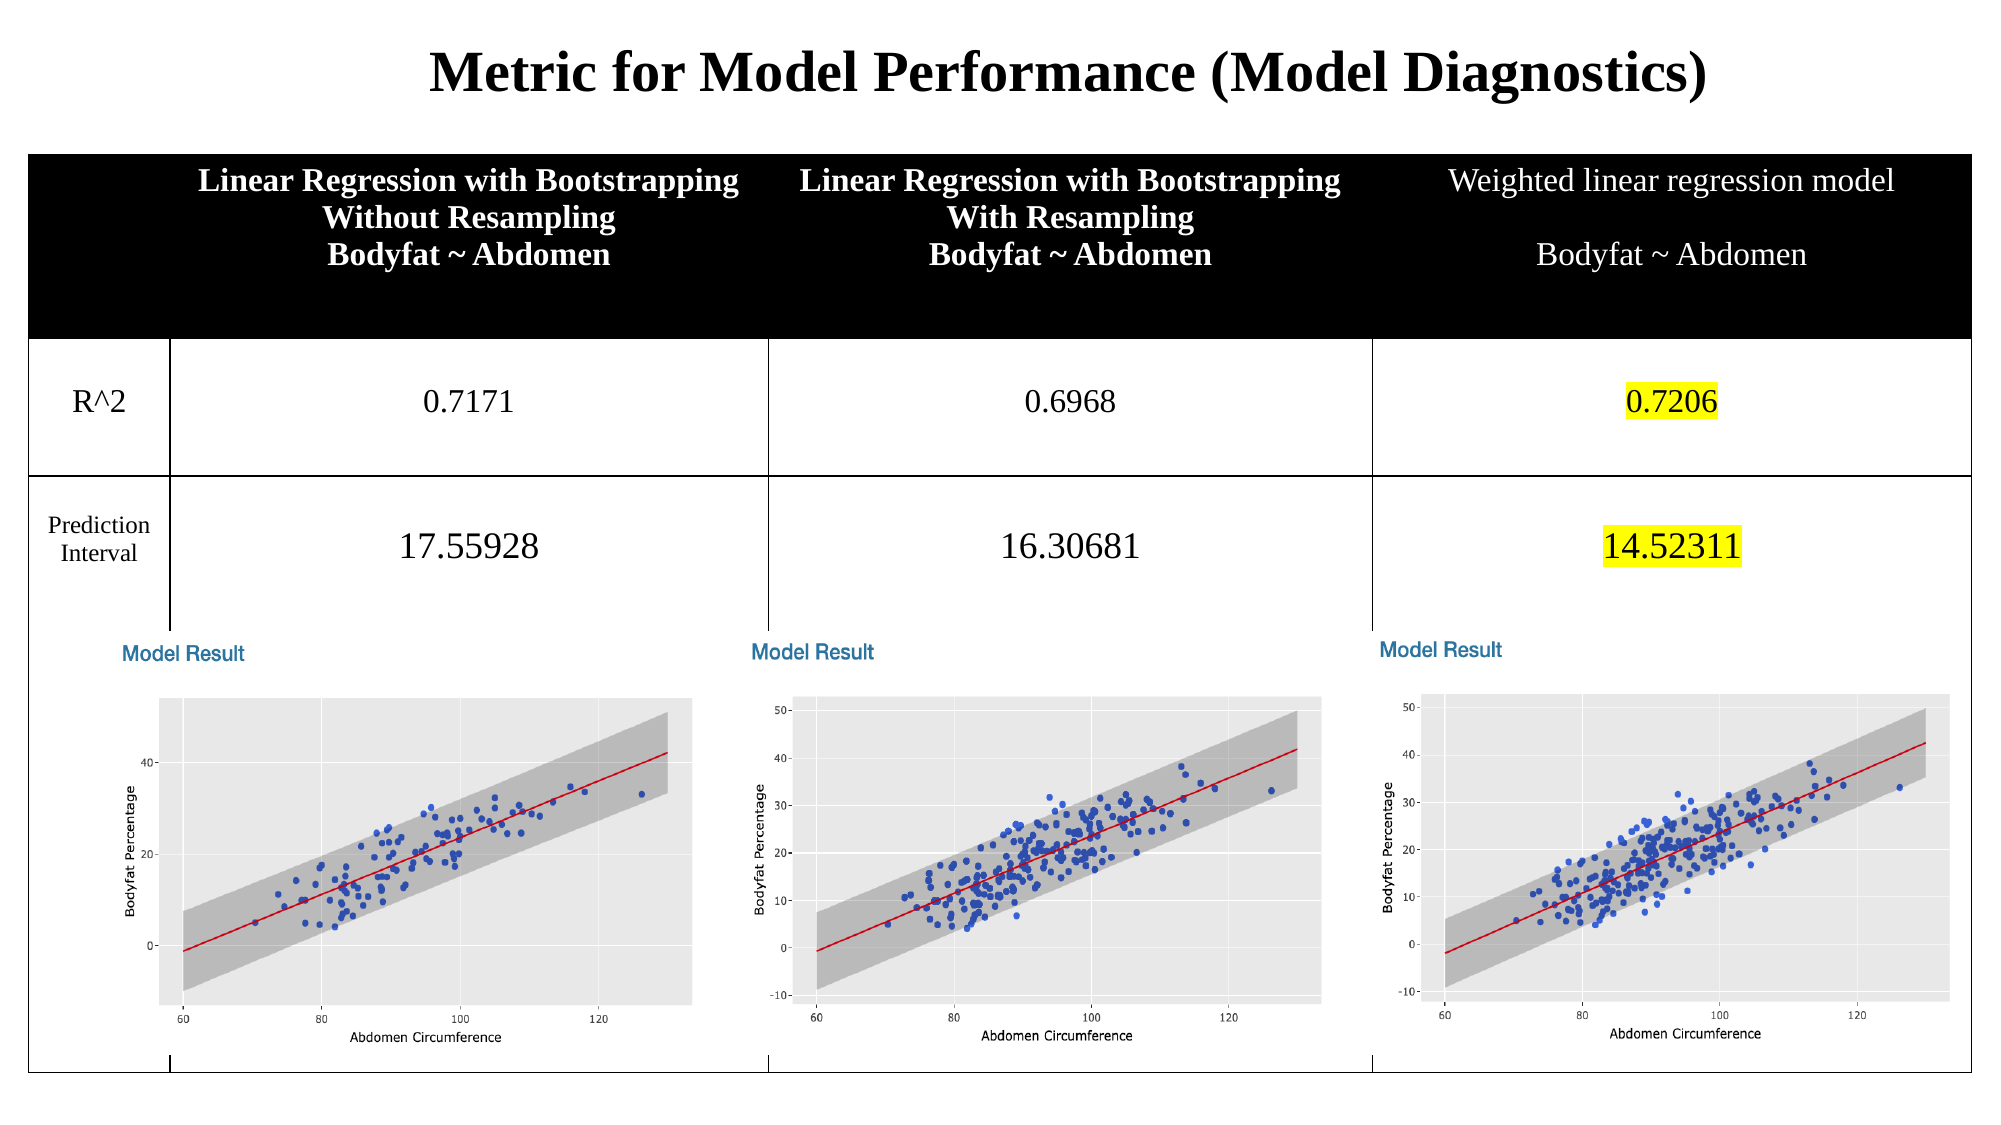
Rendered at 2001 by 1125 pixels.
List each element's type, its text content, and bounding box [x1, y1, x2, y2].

table_header Weighted linear regression model Bodyfat ~ Abdomen [1373, 155, 1971, 337]
table_cell 17.55928 [171, 477, 768, 1072]
table_cell 0.6968 [769, 339, 1372, 475]
table_cell Prediction Interval [29, 477, 169, 1072]
table_header Linear Regression with Bootstrapping Without Resampling Bodyfat ~ Abdomen [171, 155, 768, 337]
table_header [29, 155, 169, 337]
picture [113, 631, 707, 1056]
table_cell 16.30681 [769, 477, 1372, 1072]
picture [1372, 631, 1966, 1056]
table_cell 0.7171 [171, 339, 768, 475]
text_box Metric for Model Performance (Model Diagnostics) [410, 25, 1729, 111]
picture [742, 631, 1337, 1056]
table_cell 0.7206 [1373, 339, 1971, 475]
table_cell R^2 [29, 339, 169, 475]
table_header Linear Regression with Bootstrapping With Resampling Bodyfat ~ Abdomen [769, 155, 1372, 337]
table_cell 14.52311 [1373, 477, 1971, 1072]
